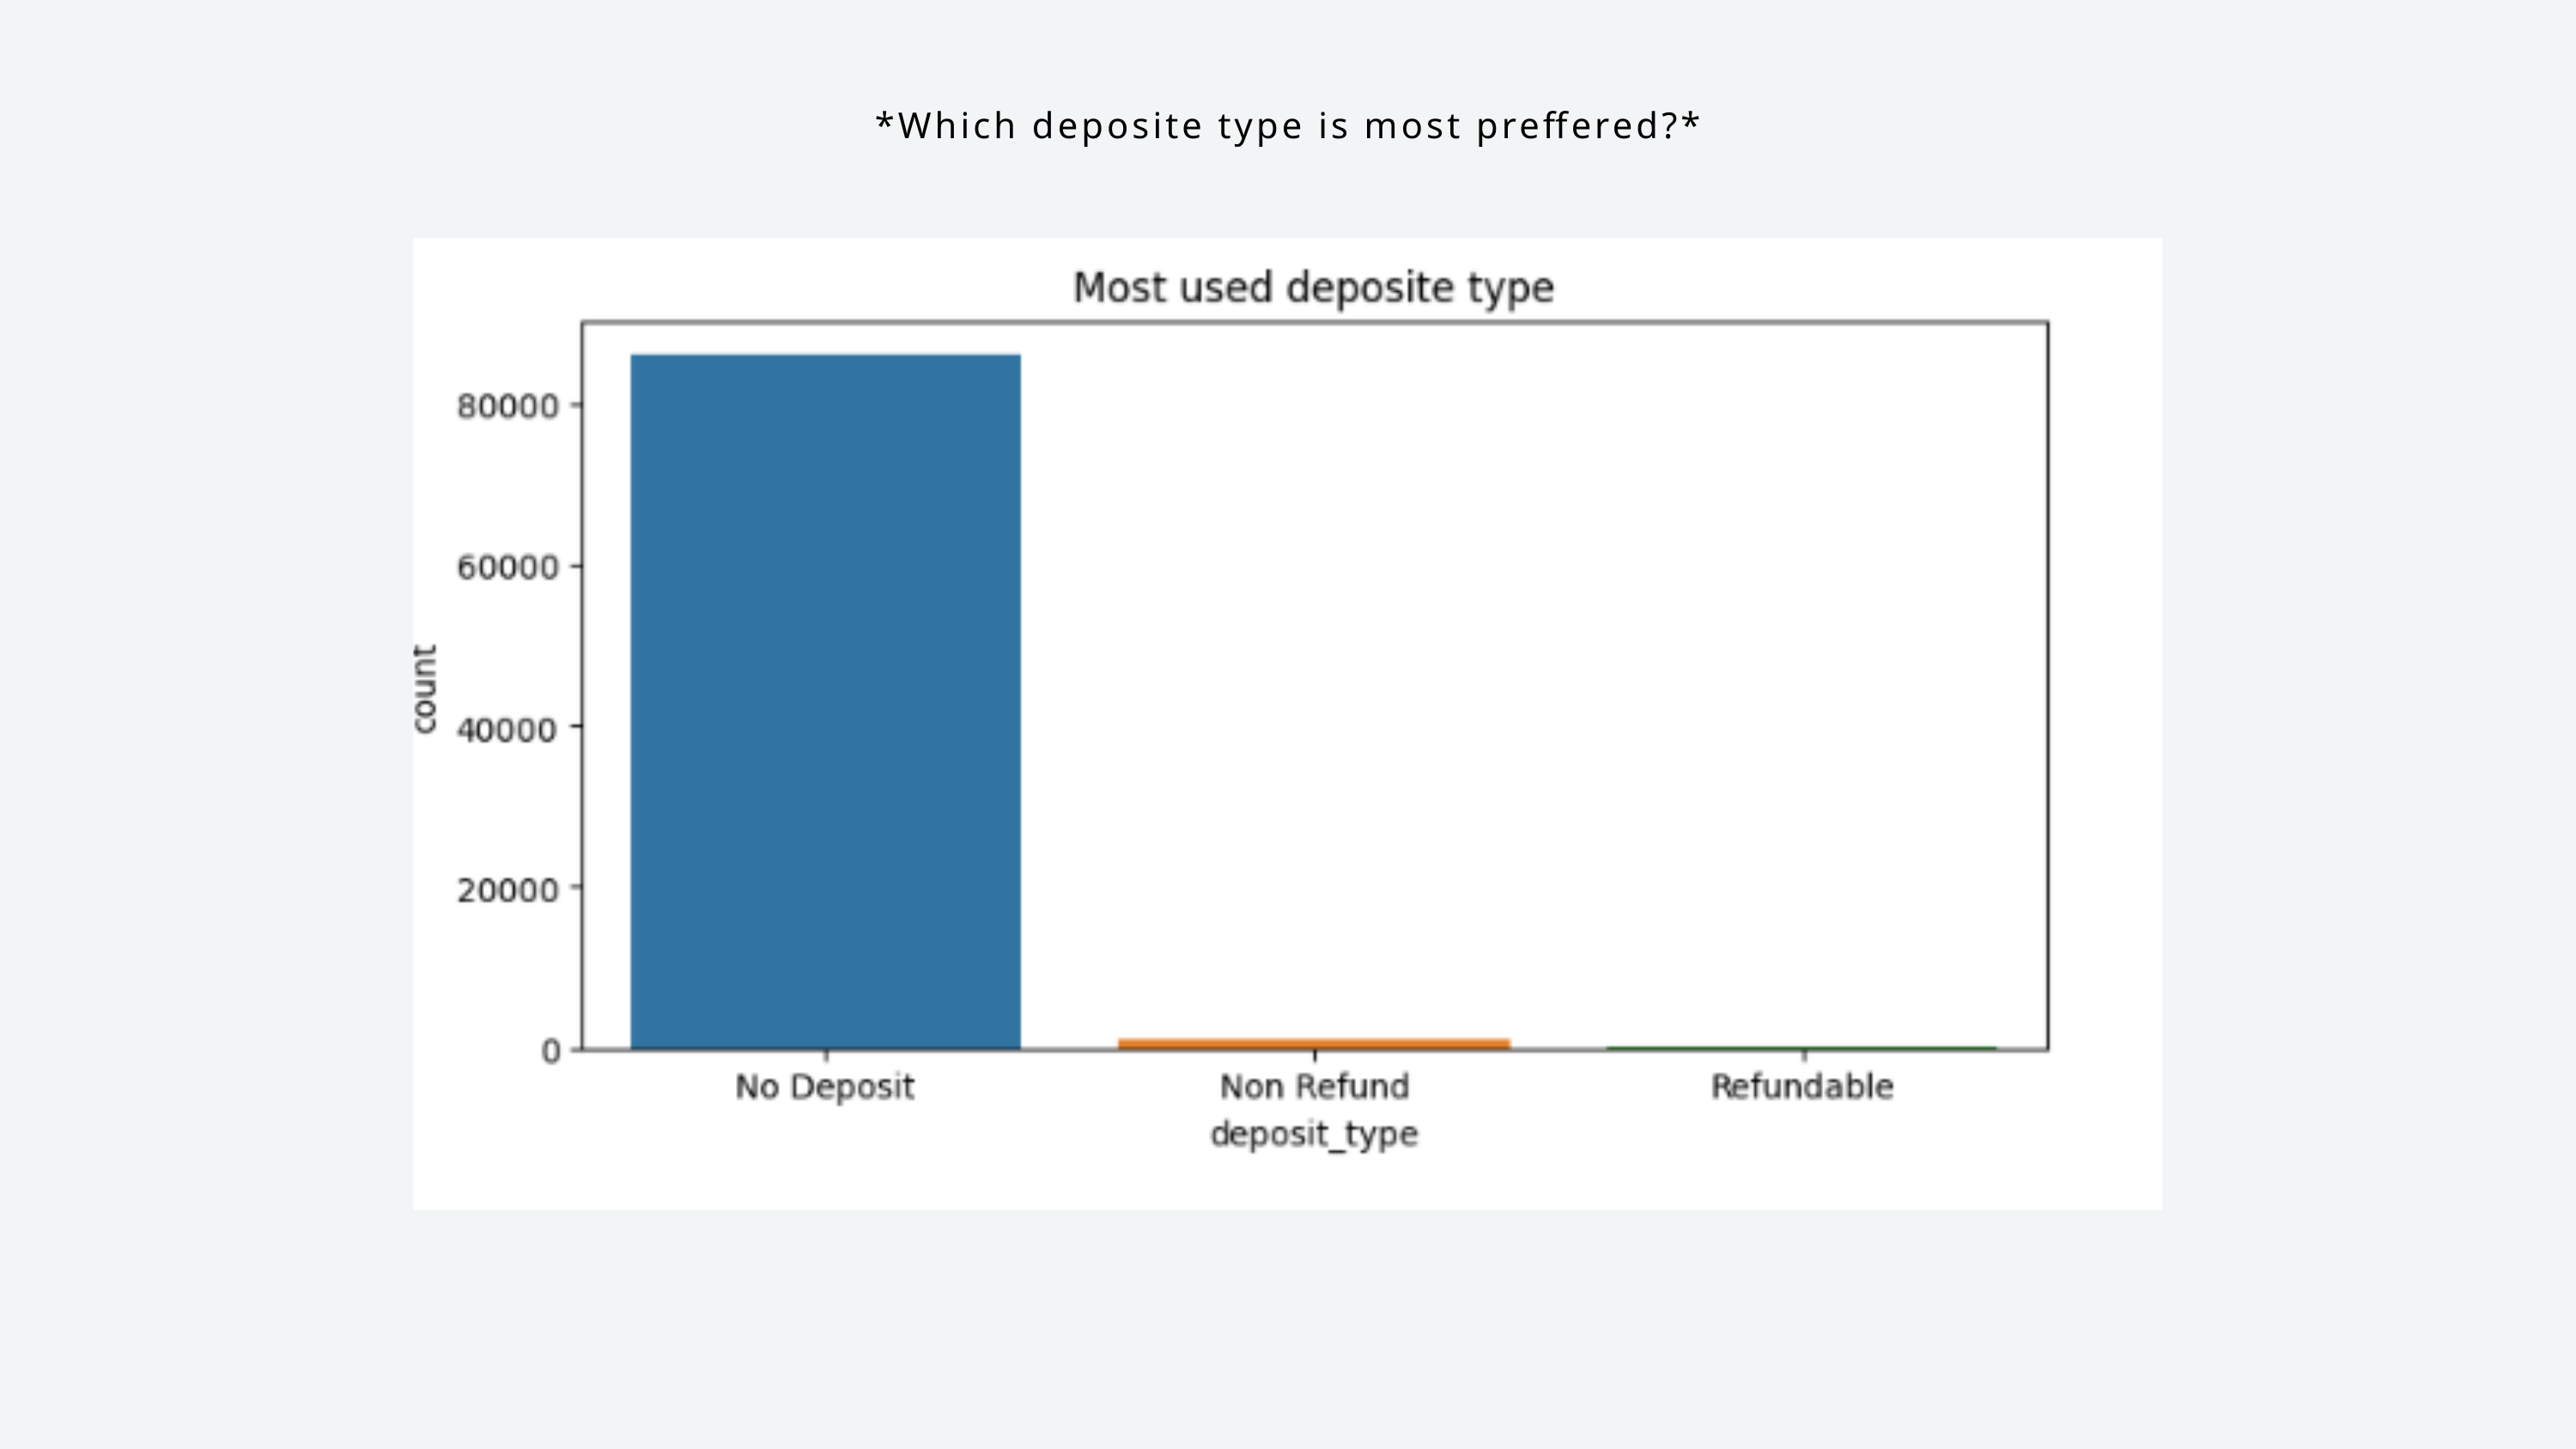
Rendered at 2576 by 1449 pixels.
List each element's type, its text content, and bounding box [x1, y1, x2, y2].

text_box *Which deposite type is most preffered?* [802, 96, 1774, 146]
text_box [413, 238, 2163, 1210]
